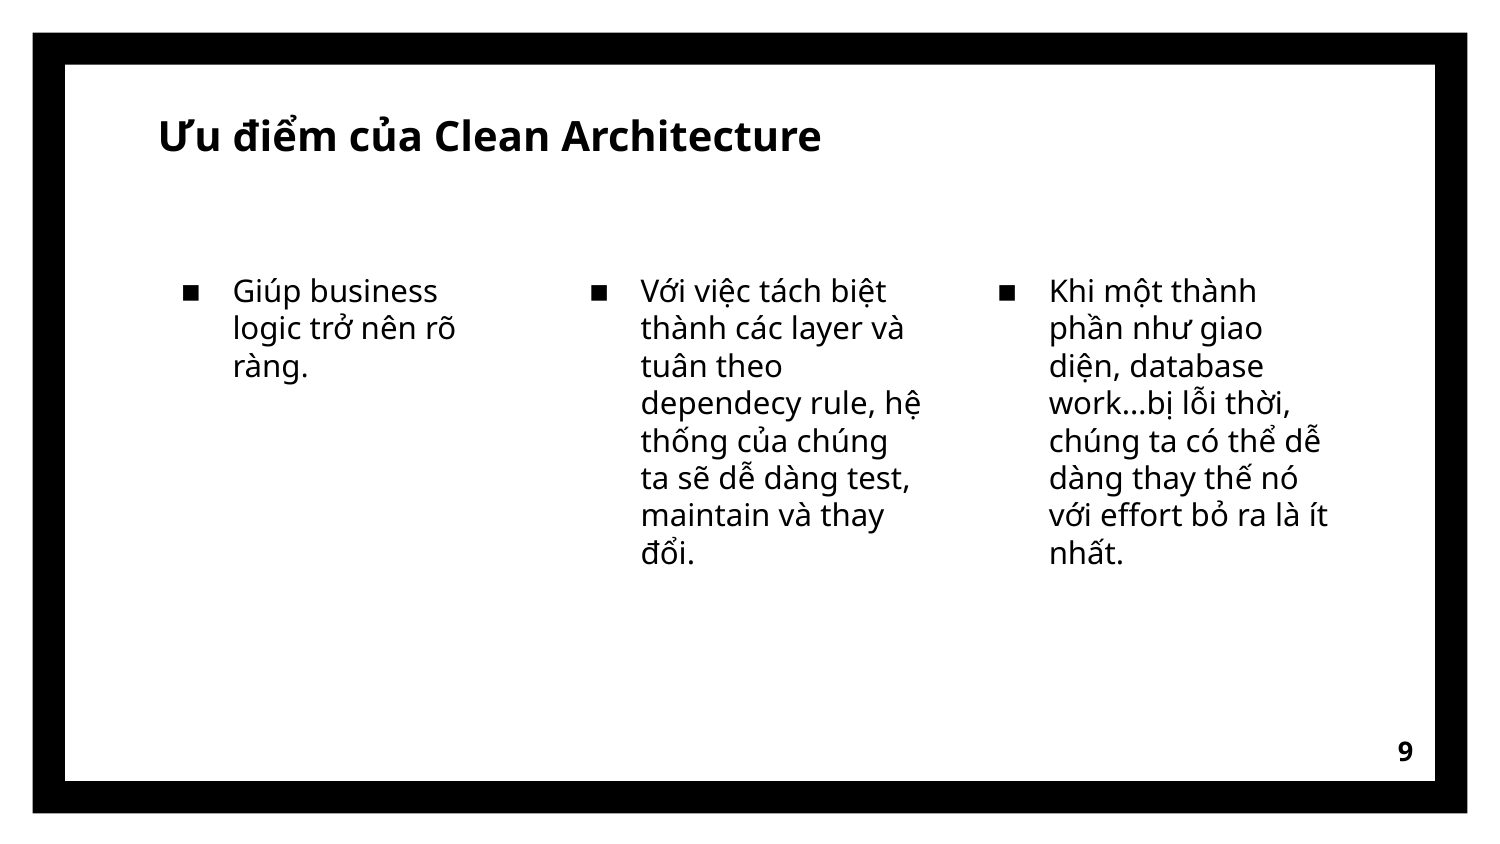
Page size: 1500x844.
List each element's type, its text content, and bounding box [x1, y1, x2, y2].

list Giúp business logic trở nên rõ ràng. [142, 256, 531, 715]
slide_number 9 [1338, 720, 1429, 786]
list Với việc tách biệt thành các layer và tuân theo dependecy rule, hệ thống của chúng ta sẽ dễ dàng test, maintain và thay đổi. [550, 256, 939, 715]
title Ưu điểm của Clean Architecture [142, 97, 978, 175]
list Khi một thành phần như giao diện, database work…bị lỗi thời, chúng ta có thể dễ dàng thay thế nó với effort bỏ ra là ít nhất. [958, 256, 1347, 715]
